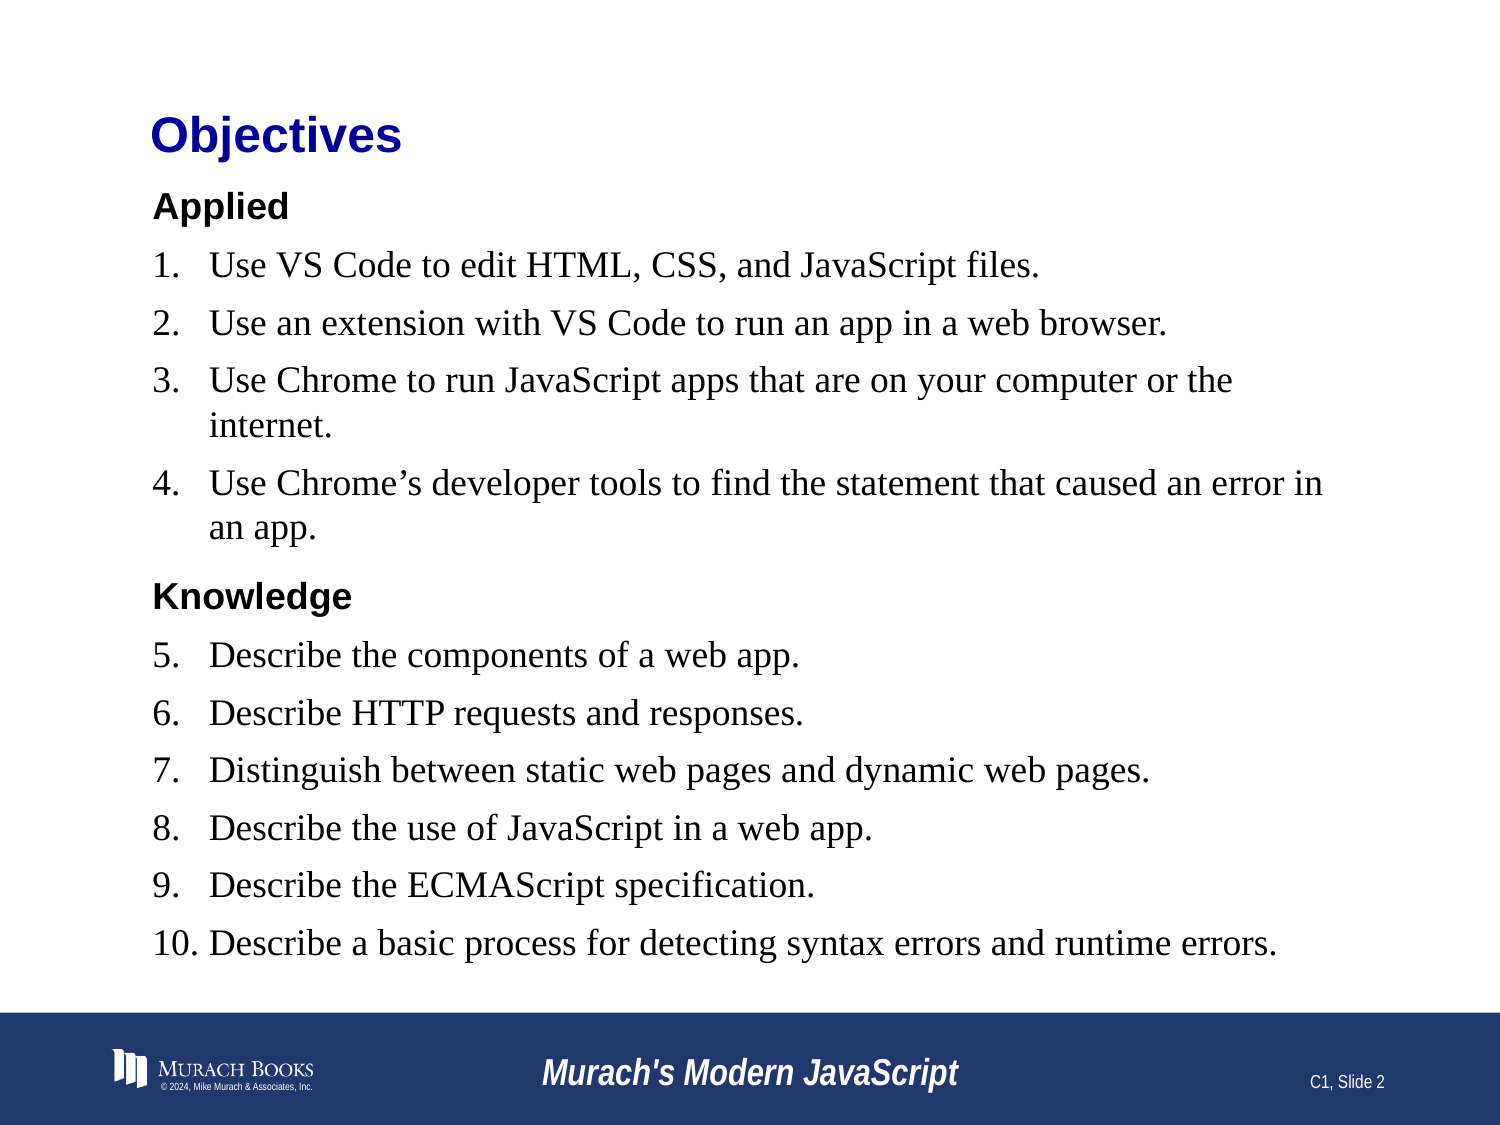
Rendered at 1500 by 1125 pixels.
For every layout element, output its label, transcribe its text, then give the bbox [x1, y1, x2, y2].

slide_number C1, Slide 2 [1087, 1025, 1400, 1100]
slide_number Murach's Modern JavaScript [450, 1025, 1050, 1100]
list Applied Use VS Code to edit HTML, CSS, and JavaScript files. Use an extension with VS Code to run an app in a web browser. Use Chrome to run JavaScript apps that are on your computer or the internet. Use Chrome’s developer tools to find the statement that caused an error in an app. Knowledge Describe the components of a web app. Describe HTTP requests and responses. Distinguish between static web pages and dynamic web pages. Describe the use of JavaScript in a web app. Describe the ECMAScript specification. Describe a basic process for detecting syntax errors and runtime errors. [137, 174, 1350, 975]
title Objectives [150, 102, 1350, 164]
footer © 2024, Mike Murach & Associates, Inc. [12, 1025, 450, 1100]
